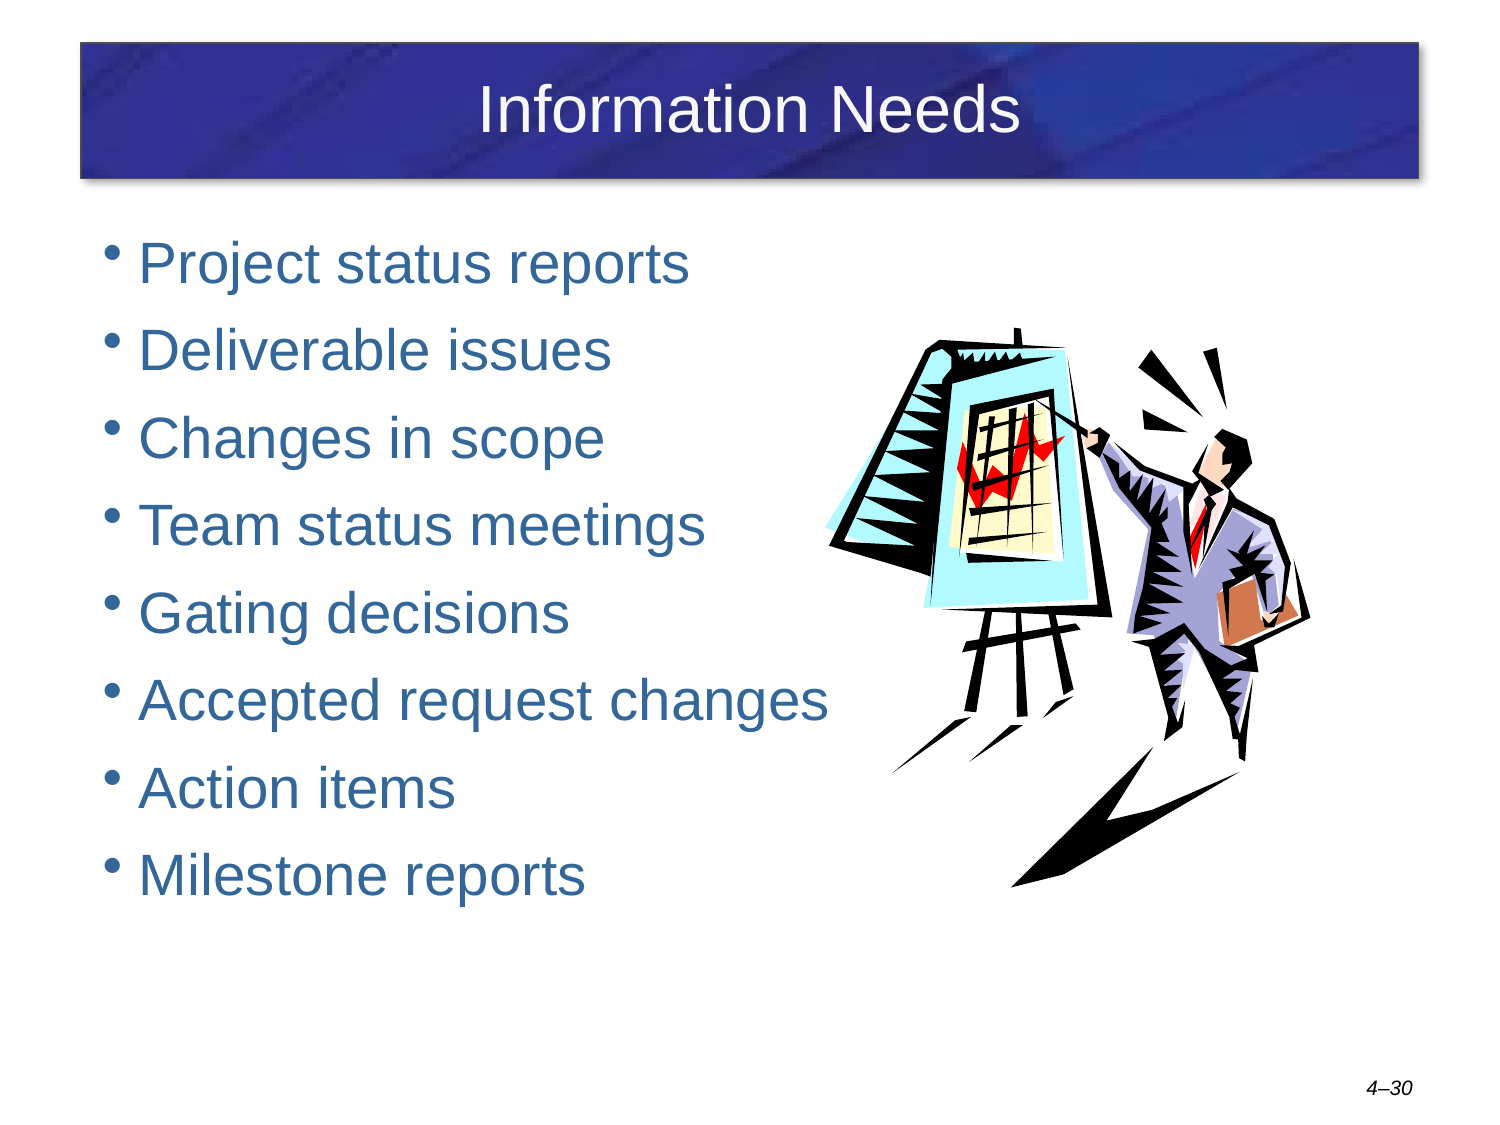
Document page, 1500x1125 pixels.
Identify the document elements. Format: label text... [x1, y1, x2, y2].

list Project status reports Deliverable issues Changes in scope Team status meetings Gating decisions Accepted request changes Action items Milestone reports [87, 217, 1413, 1000]
picture [824, 323, 1316, 893]
title Information Needs [80, 42, 1419, 179]
slide_number 4–30 [1065, 1074, 1413, 1100]
